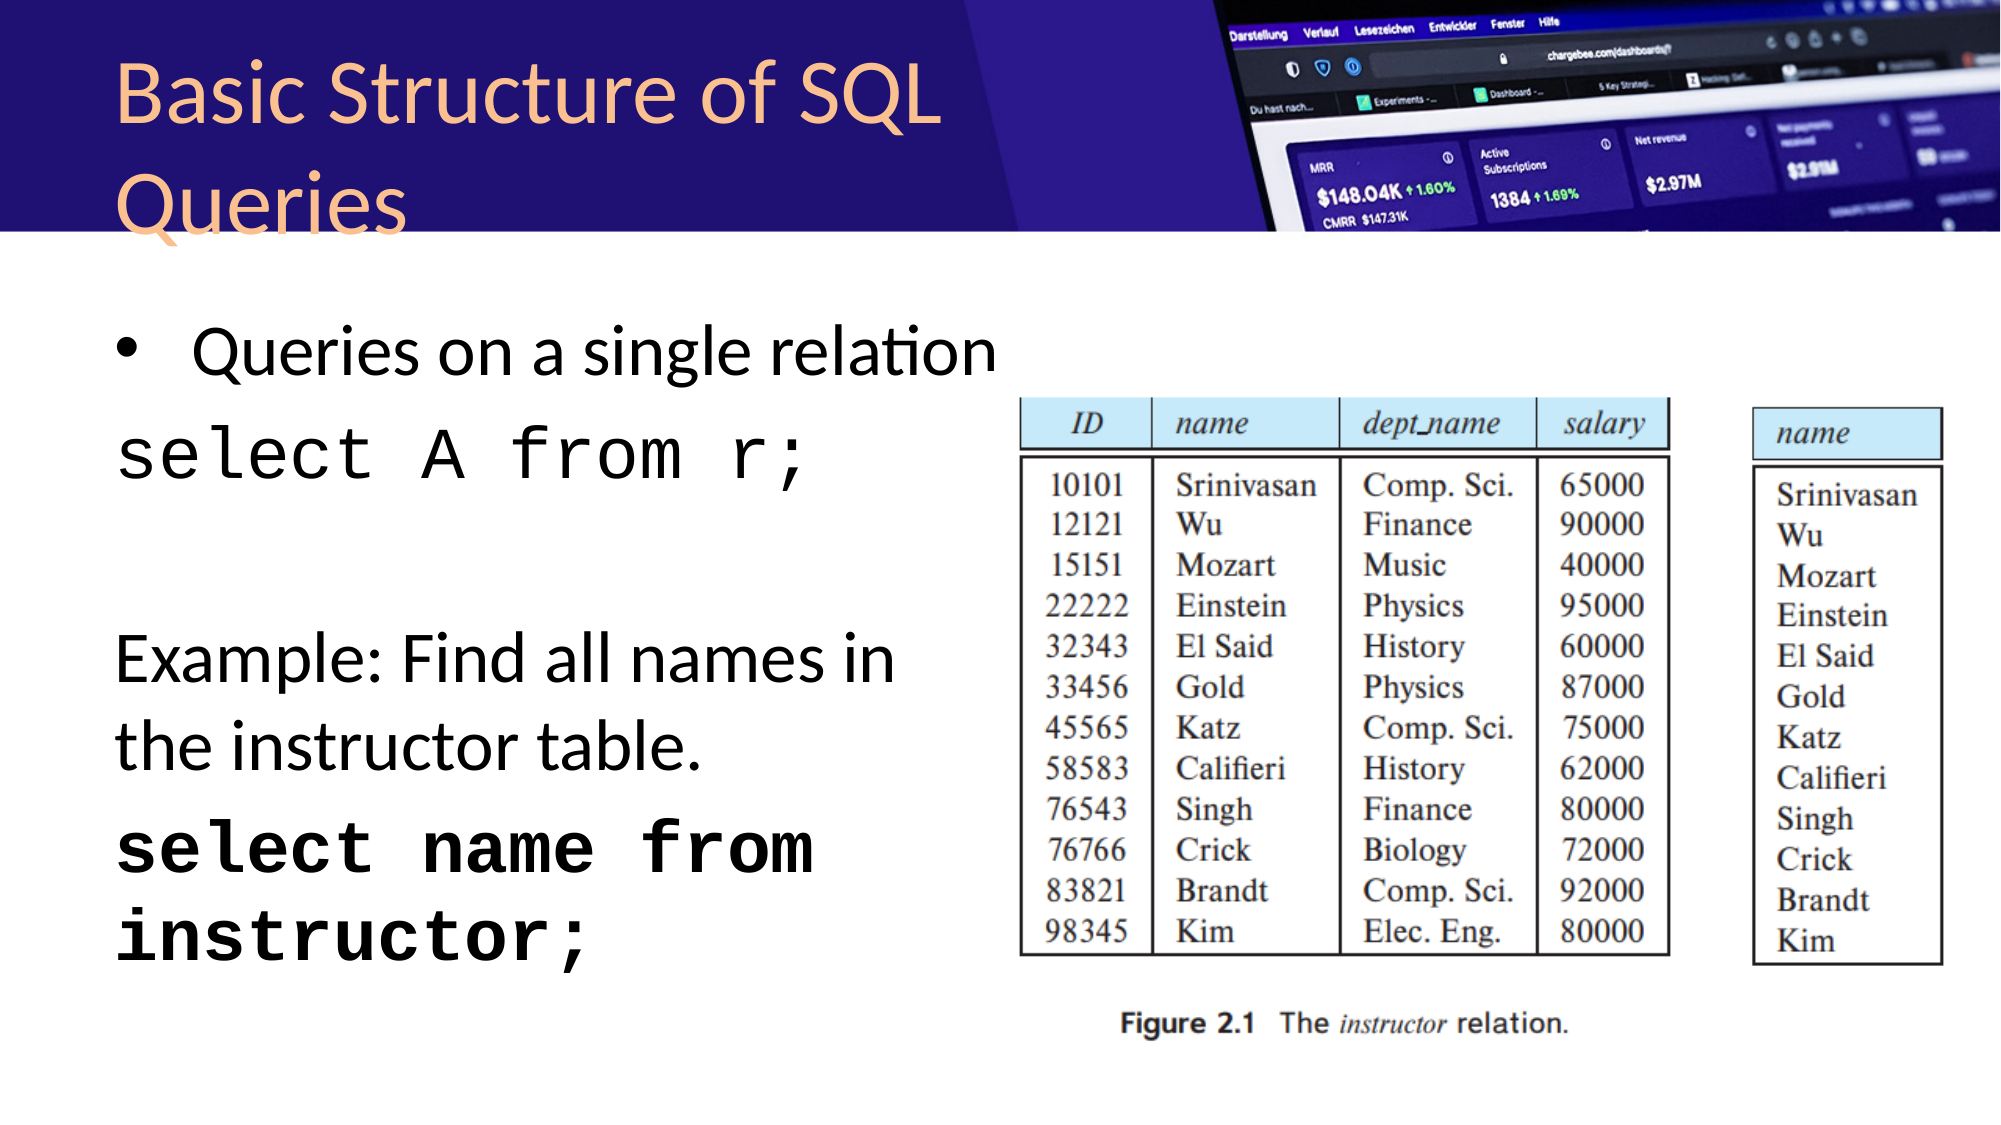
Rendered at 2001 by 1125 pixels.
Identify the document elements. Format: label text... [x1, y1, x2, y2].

list Queries on a single relation select A from r; Example: Find all names in the instructor table. select name from instructor; [99, 295, 1022, 1034]
picture [0, 0, 2001, 1125]
title Basic Structure of SQL Queries [99, 22, 1256, 262]
